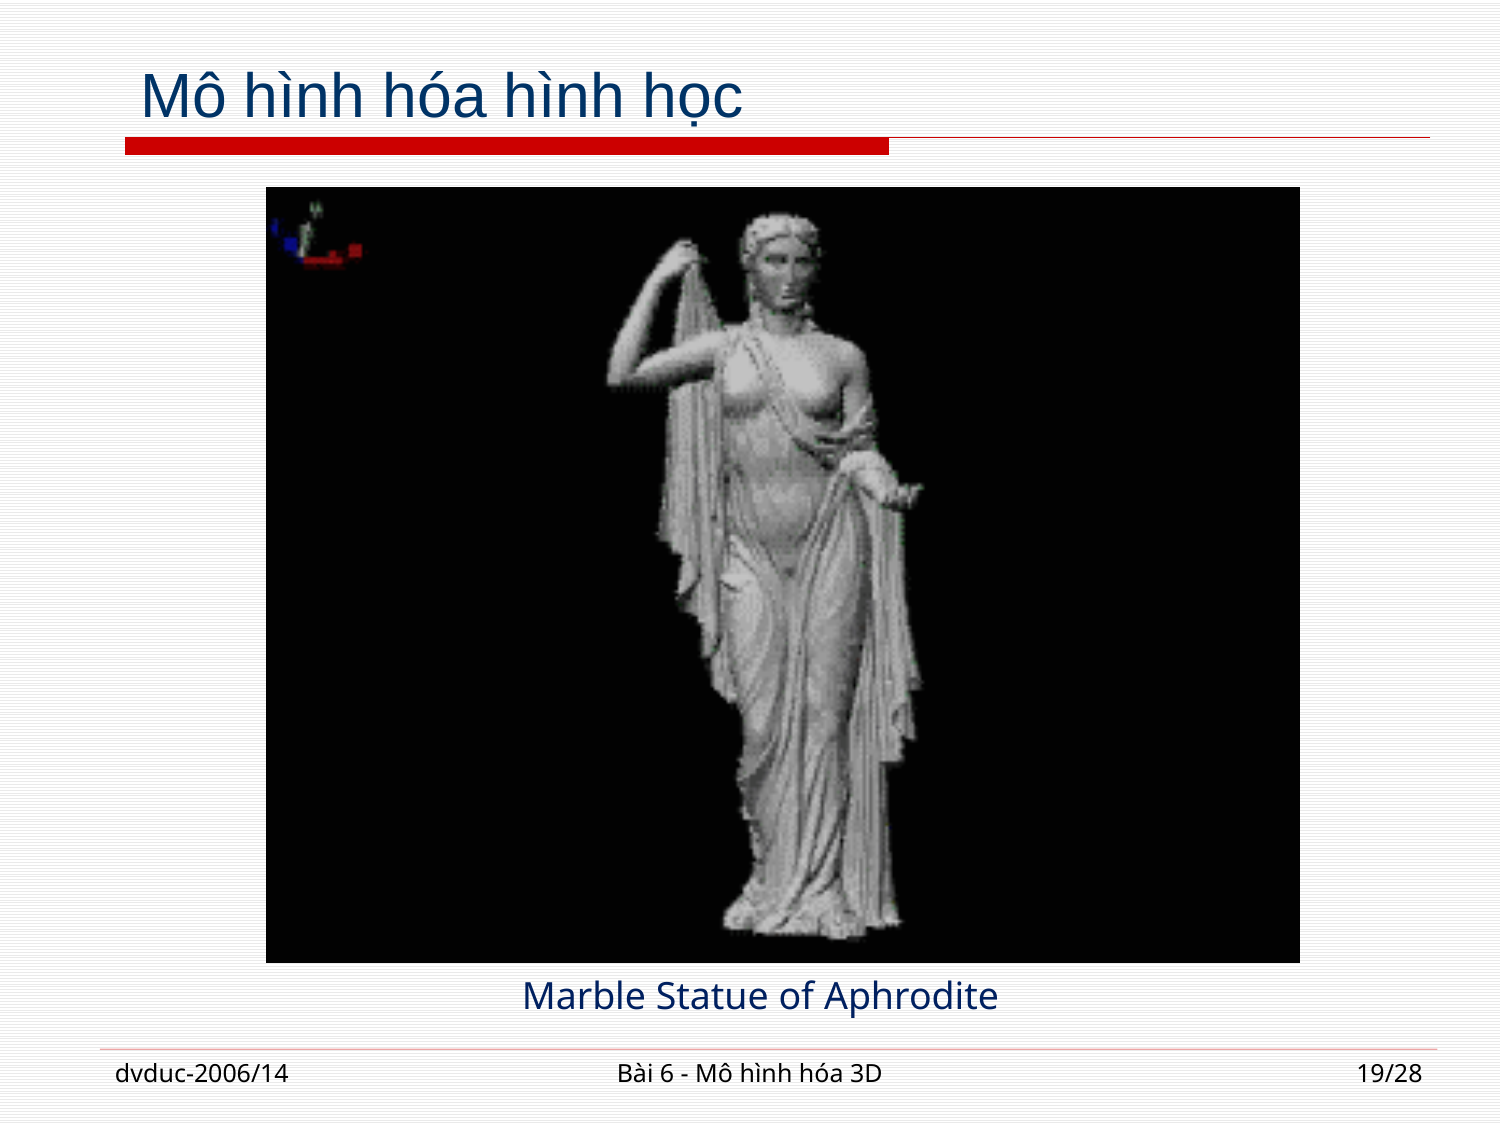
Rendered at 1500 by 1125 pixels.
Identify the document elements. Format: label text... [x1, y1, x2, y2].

title Mô hình hóa hình học [124, 24, 1476, 138]
footer Bài 6 - Mô hình hóa 3D [512, 1049, 988, 1103]
picture [266, 187, 1301, 963]
text_box Marble Statue of Aphrodite [507, 971, 1025, 1025]
slide_number 19/28 [1112, 1049, 1438, 1103]
slide_number dvduc-2006/14 [99, 1049, 426, 1103]
